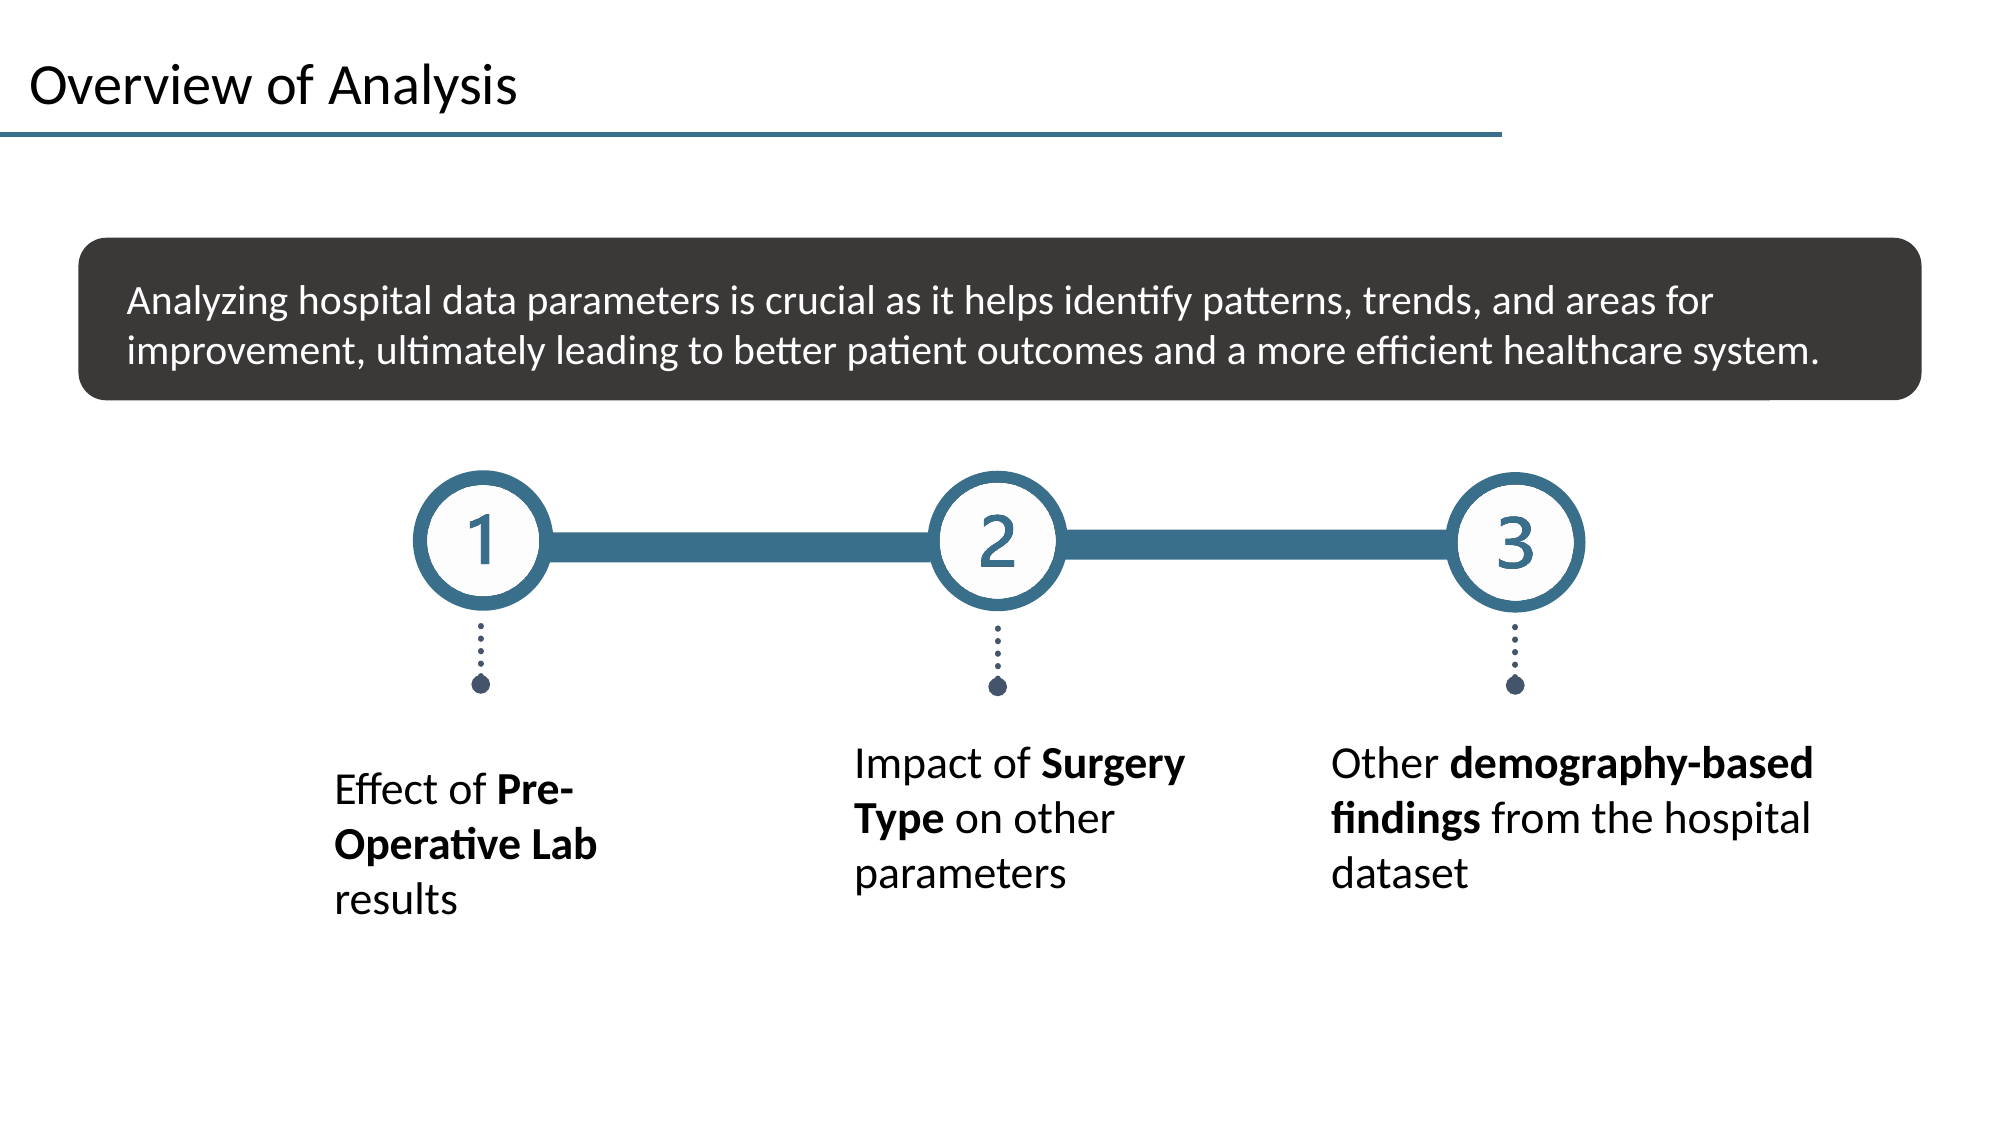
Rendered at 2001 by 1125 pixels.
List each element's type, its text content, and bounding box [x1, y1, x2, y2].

text_box Overview of Analysis [14, 38, 1543, 124]
text_box Impact of Surgery Type on other parameters [839, 725, 1249, 906]
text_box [924, 467, 1071, 687]
text_box Other demography-based findings from the hospital dataset [1316, 725, 1878, 906]
text_box [1071, 529, 1442, 561]
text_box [1442, 469, 1589, 686]
text_box Analyzing hospital data parameters is crucial as it helps identify patterns, trends, and areas for improvement, ultimately leading to better patient outcomes and a more efficient healthcare system. [111, 265, 1858, 380]
text_box Effect of Pre-Operative Lab results [319, 750, 729, 931]
text_box [554, 531, 924, 563]
text_box [78, 237, 1922, 401]
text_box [412, 470, 554, 685]
